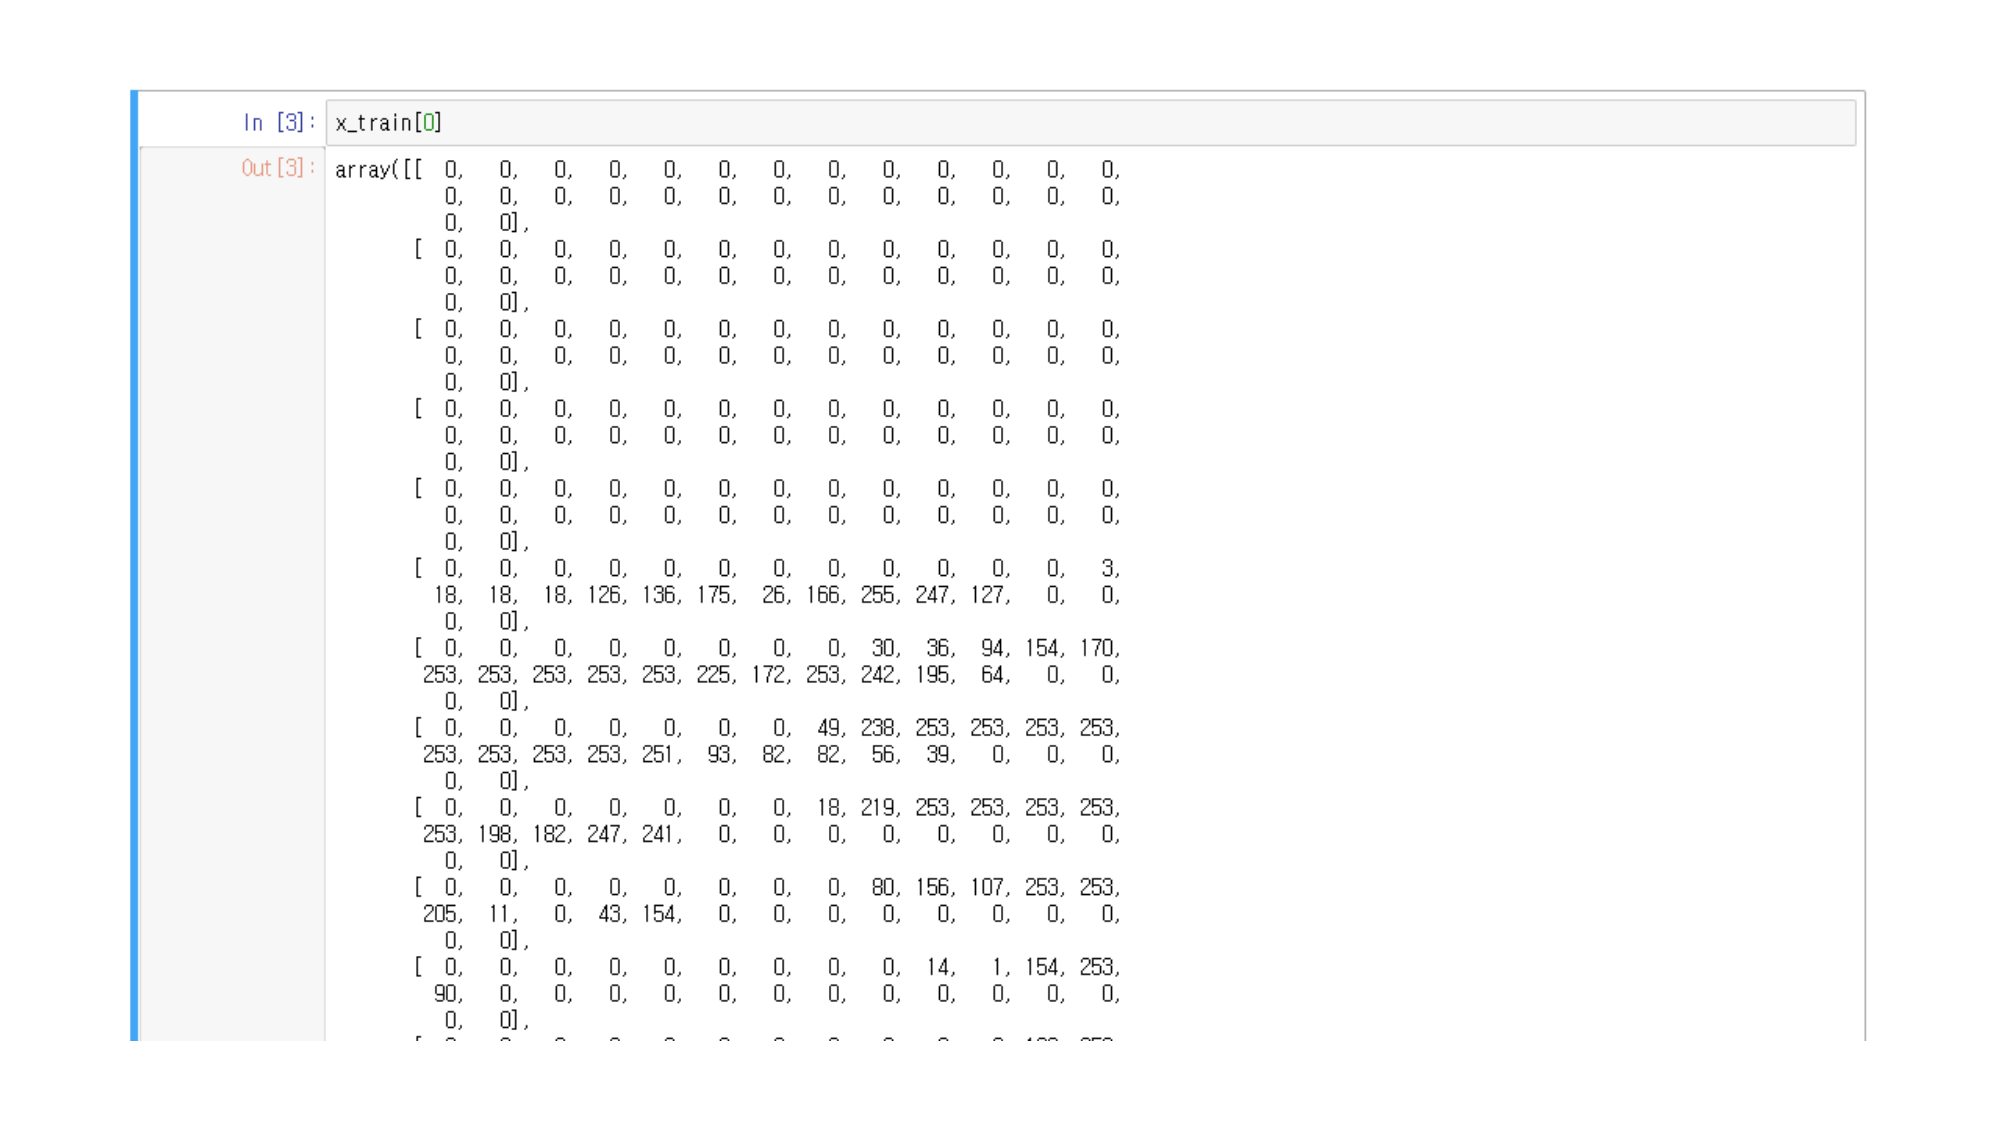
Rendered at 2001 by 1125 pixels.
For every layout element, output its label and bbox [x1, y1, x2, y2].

picture [118, 84, 1882, 1041]
